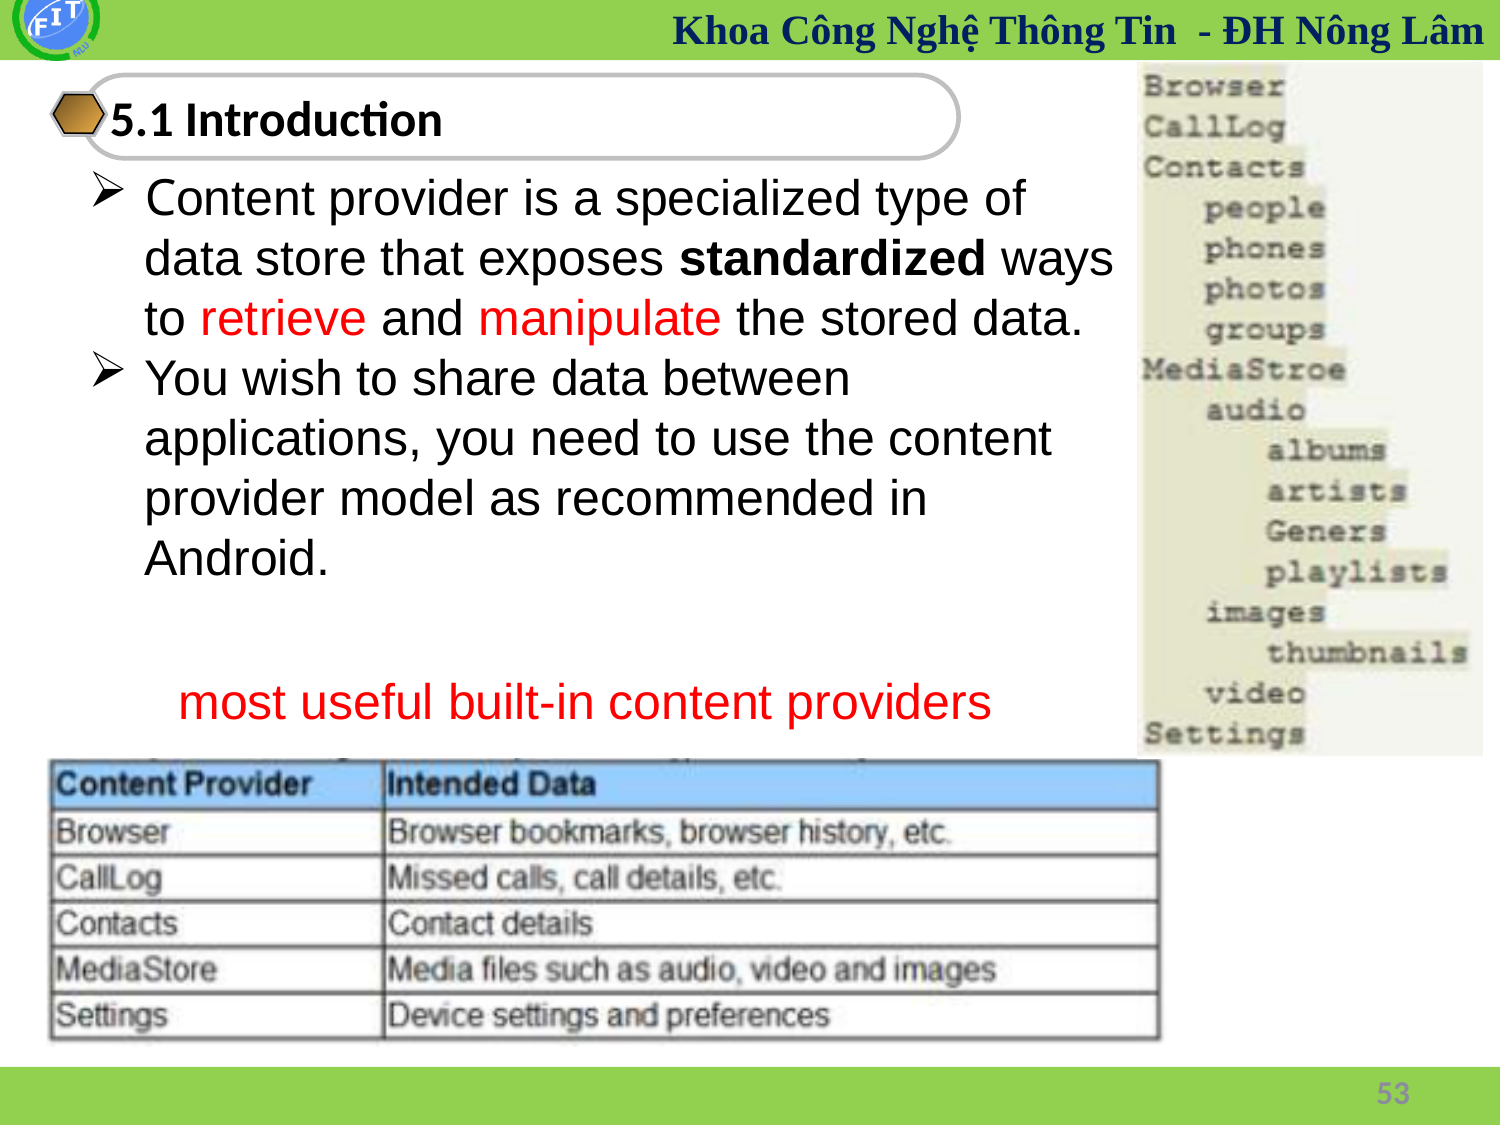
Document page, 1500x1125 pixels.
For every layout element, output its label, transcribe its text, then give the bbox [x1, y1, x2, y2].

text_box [49, 74, 959, 159]
picture [46, 62, 1483, 1047]
text_box most useful built-in content providers [163, 661, 1008, 737]
picture [12, 0, 100, 61]
slide_number 53 [1074, 1060, 1425, 1121]
text_box Content provider is a specialized type of data store that exposes standardized ways to retrieve and manipulate the stored data. You wish to share data between applications, you need to use the content provider model as recommended in Android. [73, 158, 1132, 594]
